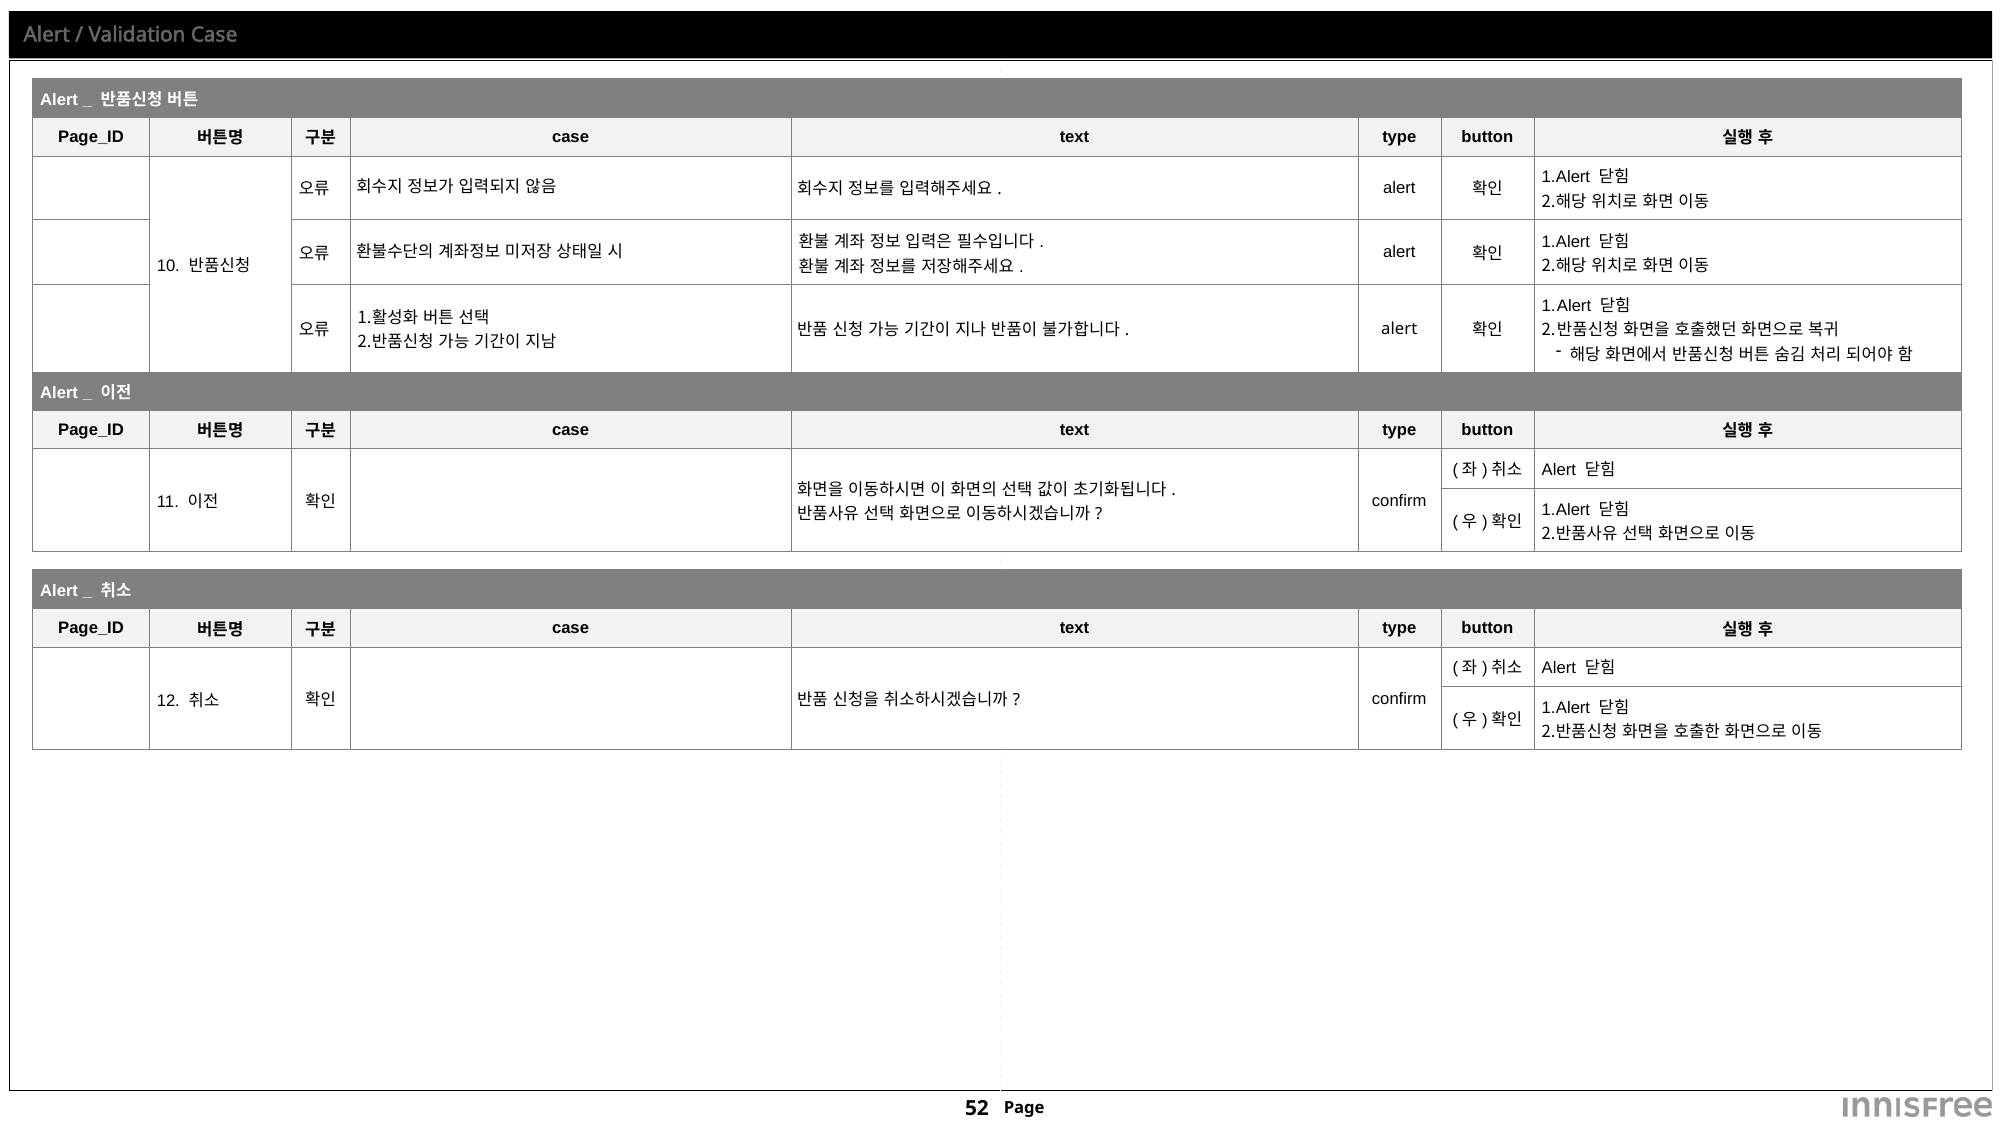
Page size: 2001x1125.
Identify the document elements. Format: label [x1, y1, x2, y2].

table_cell [1359, 118, 1441, 156]
table_cell [1359, 411, 1441, 448]
title [8, 11, 1993, 59]
table_cell [351, 220, 791, 284]
table_cell [33, 648, 149, 749]
table_cell [33, 157, 149, 219]
table_cell [33, 220, 149, 284]
table_cell [292, 285, 350, 372]
table_cell [792, 220, 1358, 284]
table_cell [1359, 609, 1441, 647]
table_cell [351, 609, 791, 647]
table_cell [33, 449, 149, 551]
table_cell [1442, 157, 1534, 219]
table_cell [292, 220, 350, 284]
table_cell [292, 118, 350, 156]
table_header [33, 373, 1961, 410]
table_cell [1359, 285, 1441, 372]
table_cell [792, 609, 1358, 647]
table_cell [150, 411, 291, 448]
table_cell [1535, 449, 1961, 488]
table_cell [150, 157, 291, 372]
table_cell [1535, 285, 1961, 372]
table_cell [292, 609, 350, 647]
table_cell [1442, 609, 1534, 647]
table_cell [1442, 285, 1534, 372]
table_cell [1442, 411, 1534, 448]
table_cell [351, 118, 791, 156]
table_cell [792, 285, 1358, 372]
table_cell [351, 648, 791, 749]
table_cell [1535, 220, 1961, 284]
table_cell [1535, 118, 1961, 156]
table_cell [792, 648, 1358, 749]
table_cell [1442, 489, 1534, 551]
table_cell [1359, 449, 1441, 551]
table_cell [1442, 449, 1534, 488]
table_cell [1359, 220, 1441, 284]
table_cell [33, 118, 149, 156]
table_cell [1442, 118, 1534, 156]
table_cell [1535, 489, 1961, 551]
table_cell [792, 449, 1358, 551]
table_cell [292, 411, 350, 448]
table_cell [792, 411, 1358, 448]
table_cell [1535, 648, 1961, 686]
table_cell [292, 648, 350, 749]
table_cell [792, 157, 1358, 219]
table_cell [292, 449, 350, 551]
table_cell [150, 118, 291, 156]
table_cell [33, 609, 149, 647]
table_cell [1535, 609, 1961, 647]
table_cell [150, 648, 291, 749]
table_cell [351, 411, 791, 448]
table_cell [1535, 157, 1961, 219]
table_cell [1442, 648, 1534, 686]
table_cell [150, 449, 291, 551]
table_cell [351, 449, 791, 551]
table_cell [1535, 411, 1961, 448]
table_cell [1359, 157, 1441, 219]
table_cell [1442, 687, 1534, 749]
table_header [33, 79, 1961, 117]
table_header [33, 570, 1961, 608]
table_cell [150, 609, 291, 647]
table_cell [351, 285, 791, 372]
table_cell [33, 411, 149, 448]
table_cell [792, 118, 1358, 156]
table_cell [1442, 220, 1534, 284]
table_cell [292, 157, 350, 219]
table_cell [33, 285, 149, 372]
table_cell [1535, 687, 1961, 749]
picture [1843, 1097, 1992, 1117]
table_cell [351, 157, 791, 219]
table_cell [1359, 648, 1441, 749]
